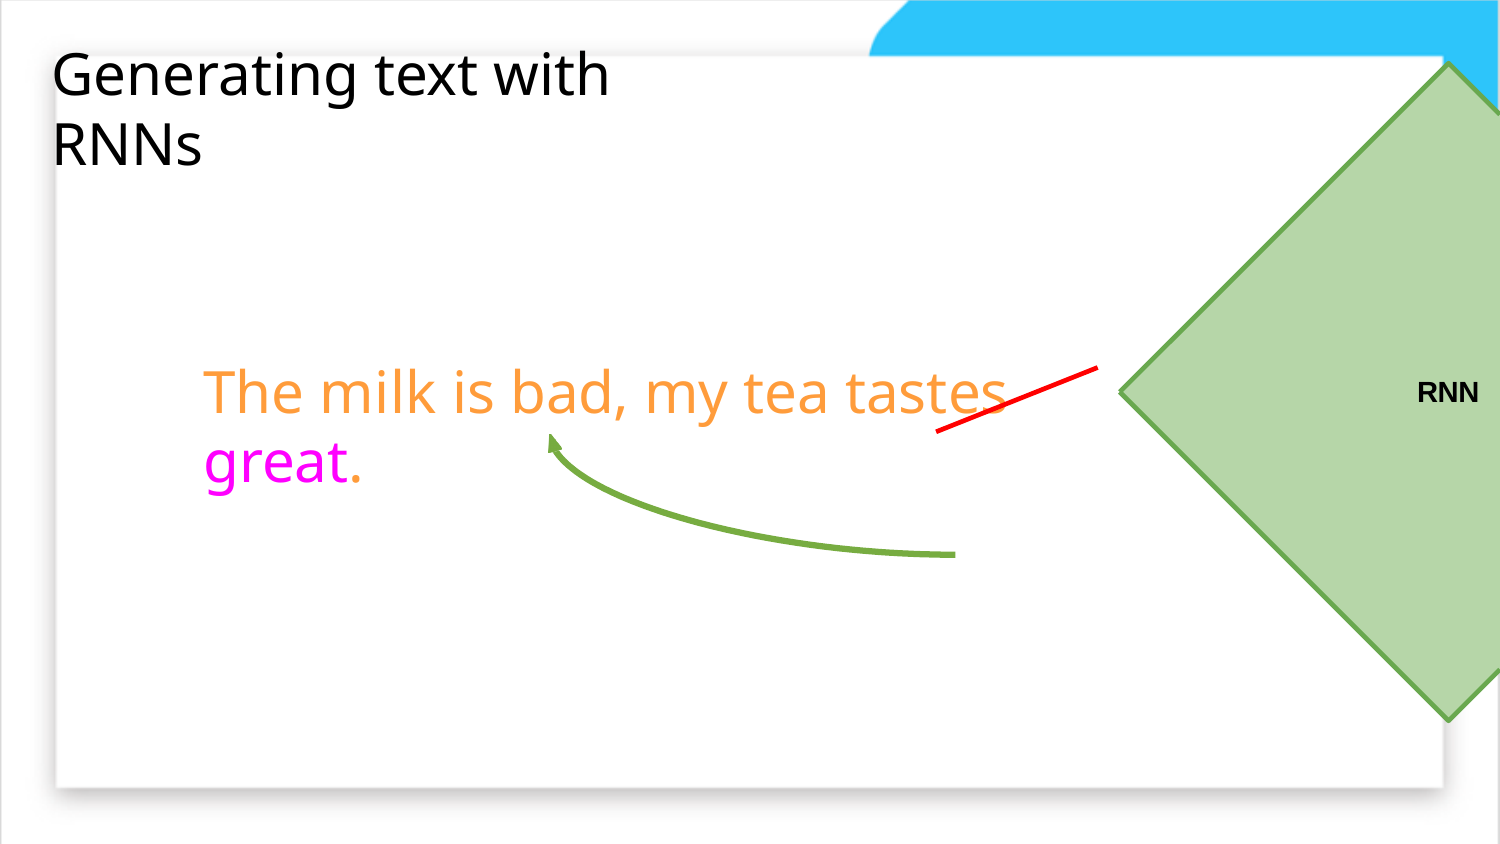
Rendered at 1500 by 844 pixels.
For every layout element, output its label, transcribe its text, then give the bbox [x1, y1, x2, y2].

title Generating text with RNNs [25, 36, 725, 179]
picture [0, 0, 1500, 844]
text_box The milk is bad, my tea tastes great. [202, 353, 1098, 495]
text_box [1118, 61, 1500, 723]
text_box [548, 366, 1099, 557]
